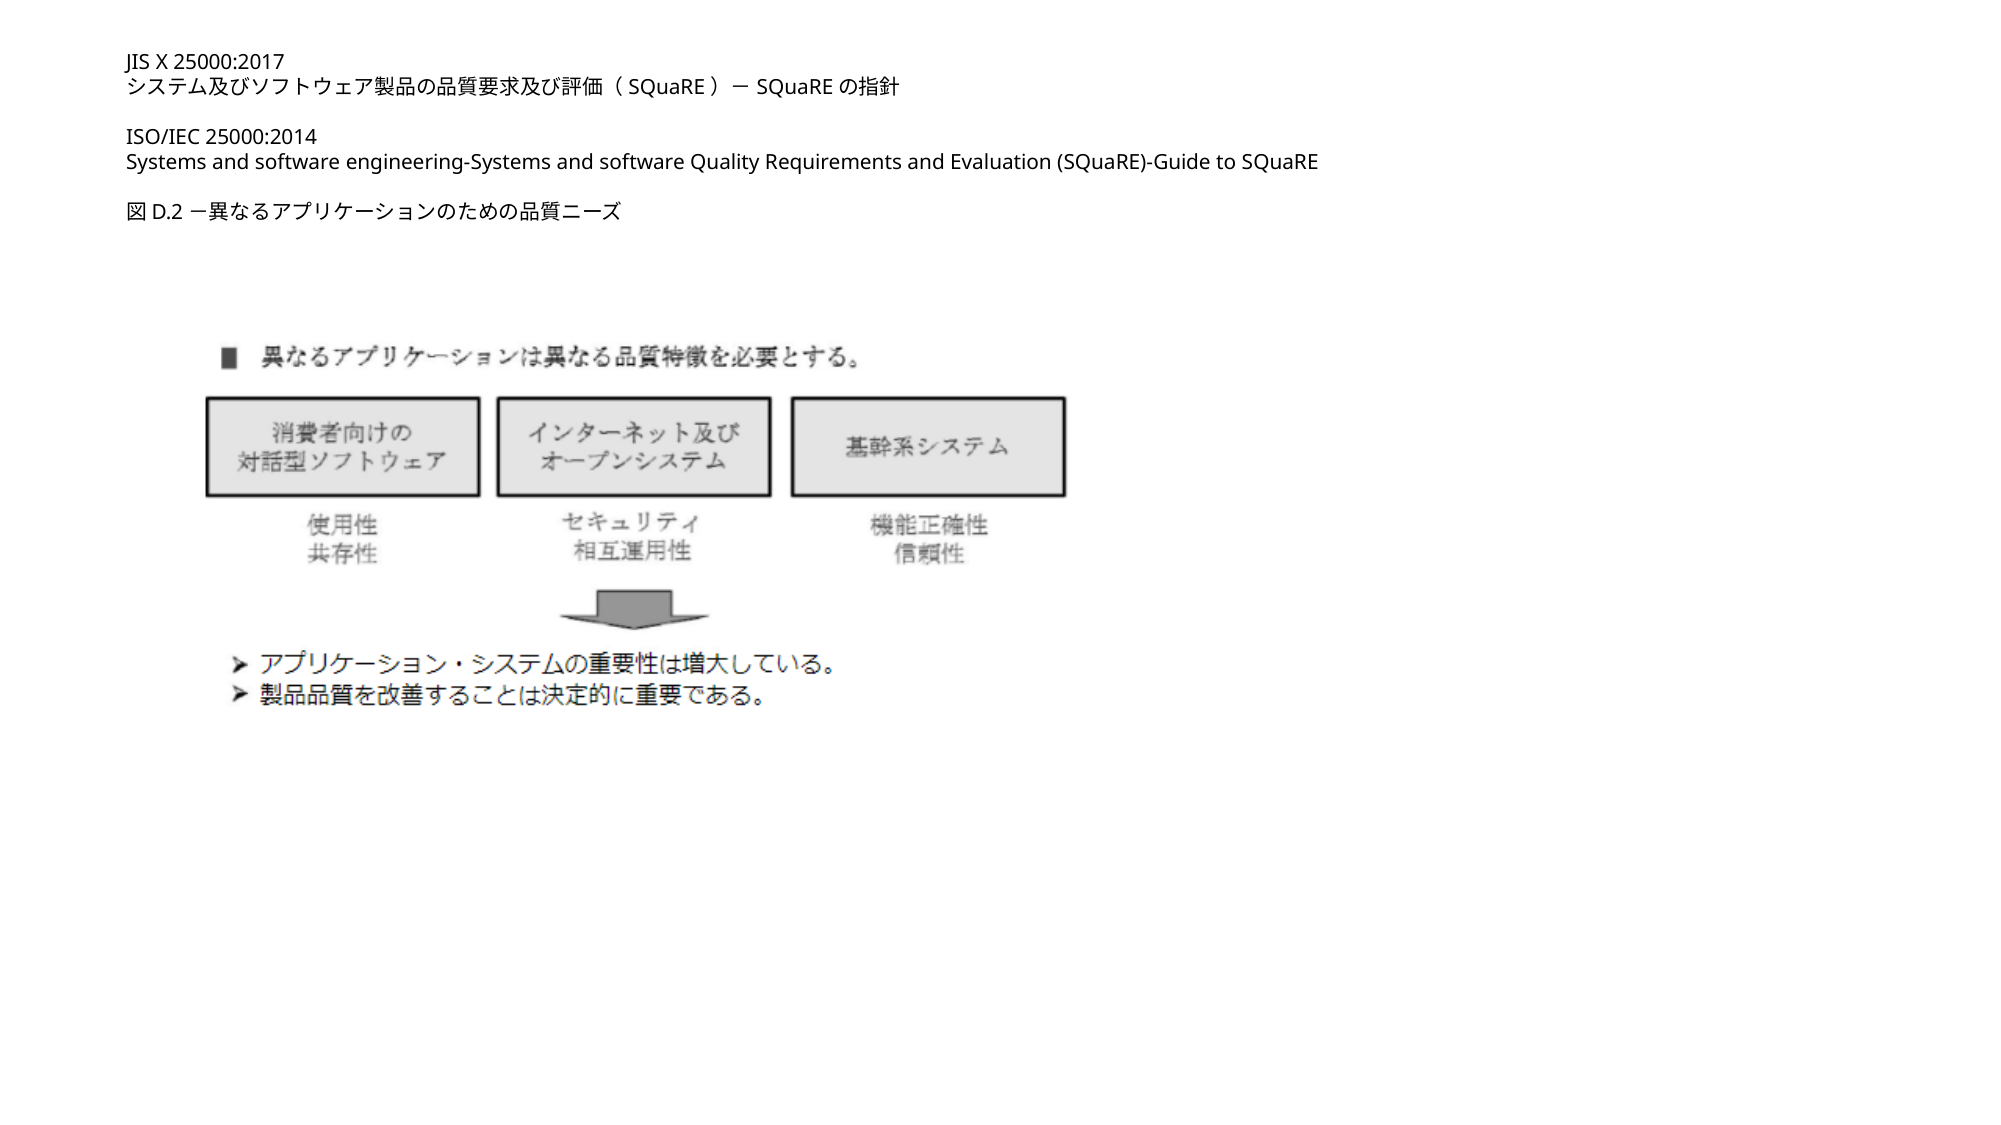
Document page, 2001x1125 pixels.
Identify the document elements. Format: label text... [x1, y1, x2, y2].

picture [147, 305, 1132, 732]
text_box JIS X 25000:2017 システム及びソフトウェア製品の品質要求及び評価（SQuaRE）－SQuaREの指針 ISO/IEC 25000:2014 Systems and software engineering-Systems and software Quality Requirements and Evaluation (SQuaRE)-Guide to SQuaRE 図D.2－異なるアプリケーションのための品質ニーズ [111, 41, 1334, 231]
